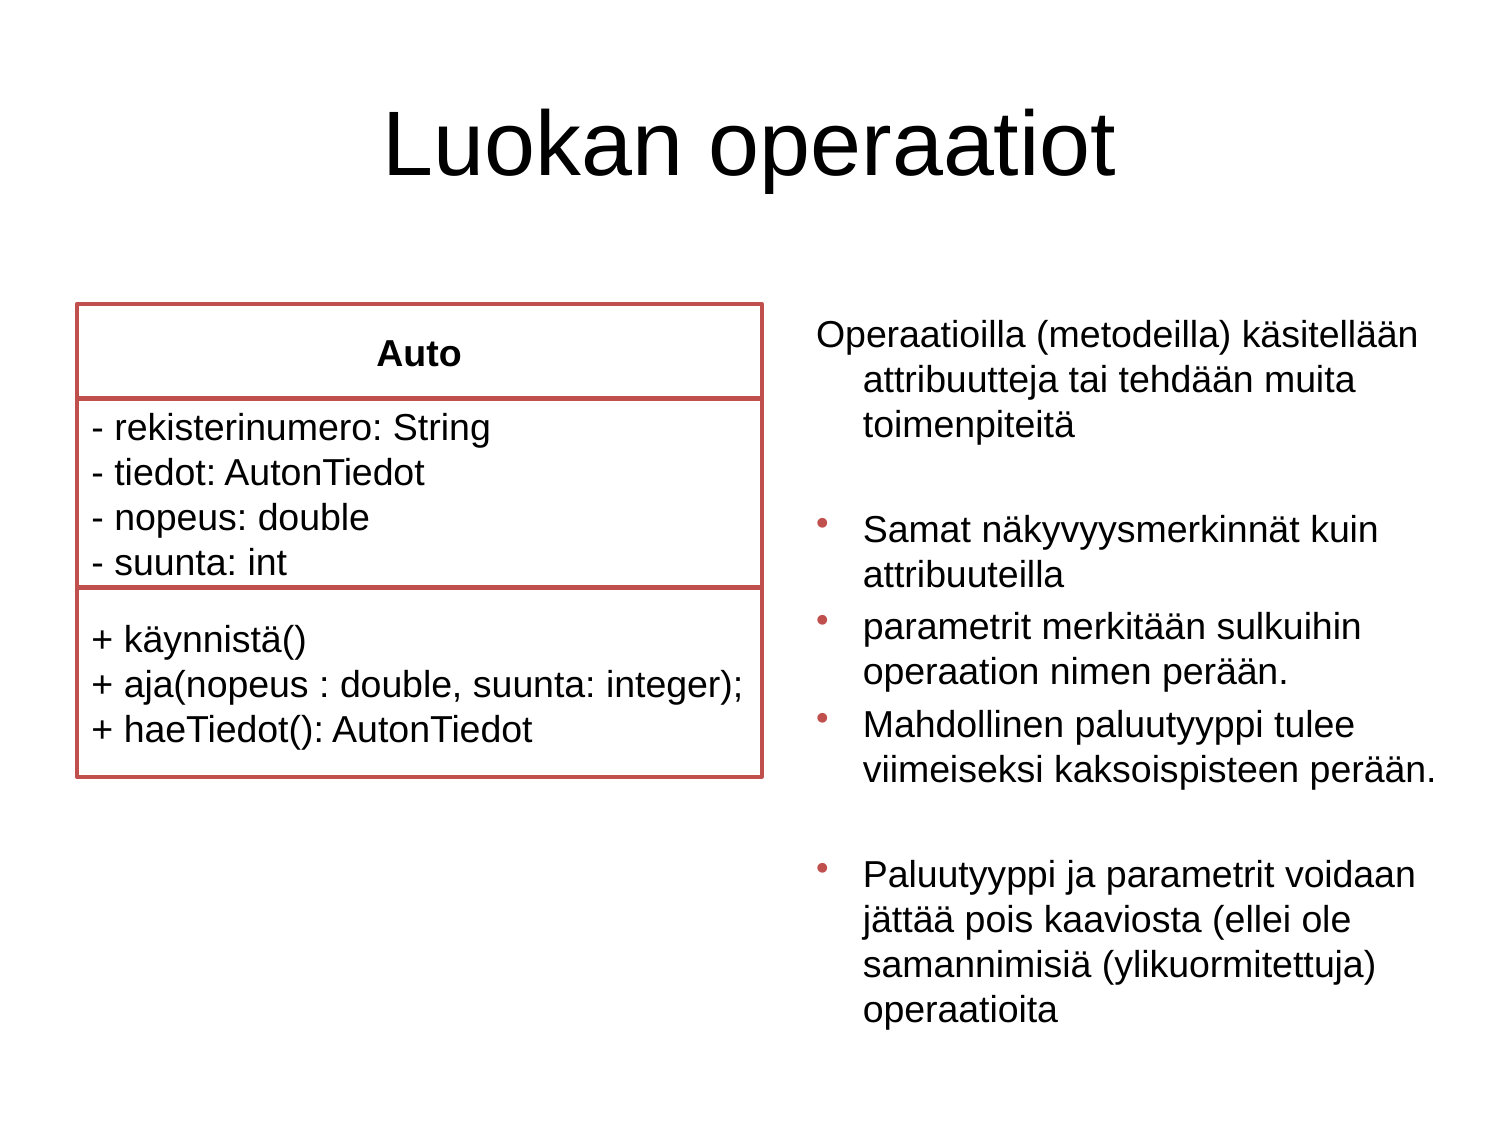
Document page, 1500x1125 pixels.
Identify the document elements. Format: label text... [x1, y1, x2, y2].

text_box Luokan operaatiot [74, 45, 1425, 233]
text_box [690, 267, 1439, 1047]
text_box Auto [75, 302, 690, 401]
text_box Operaatioilla (metodeilla) käsitellään attribuutteja tai tehdään muita toimenpiteitä Samat näkyvyysmerkinnät kuin attribuuteilla parametrit merkitään sulkuihin operaation nimen perään. Mahdollinen paluutyyppi tulee viimeiseksi kaksoispisteen perään. Paluutyyppi ja parametrit voidaan jättää pois kaaviosta (ellei ole samannimisiä (ylikuormitettuja) operaatioita [726, 302, 1474, 1083]
text_box - rekisterinumero: String - tiedot: AutonTiedot - nopeus: double - suunta: int [75, 401, 690, 586]
text_box + käynnistä() + aja(nopeus : double, suunta: integer); + haeTiedot(): AutonTiedot [75, 586, 690, 779]
